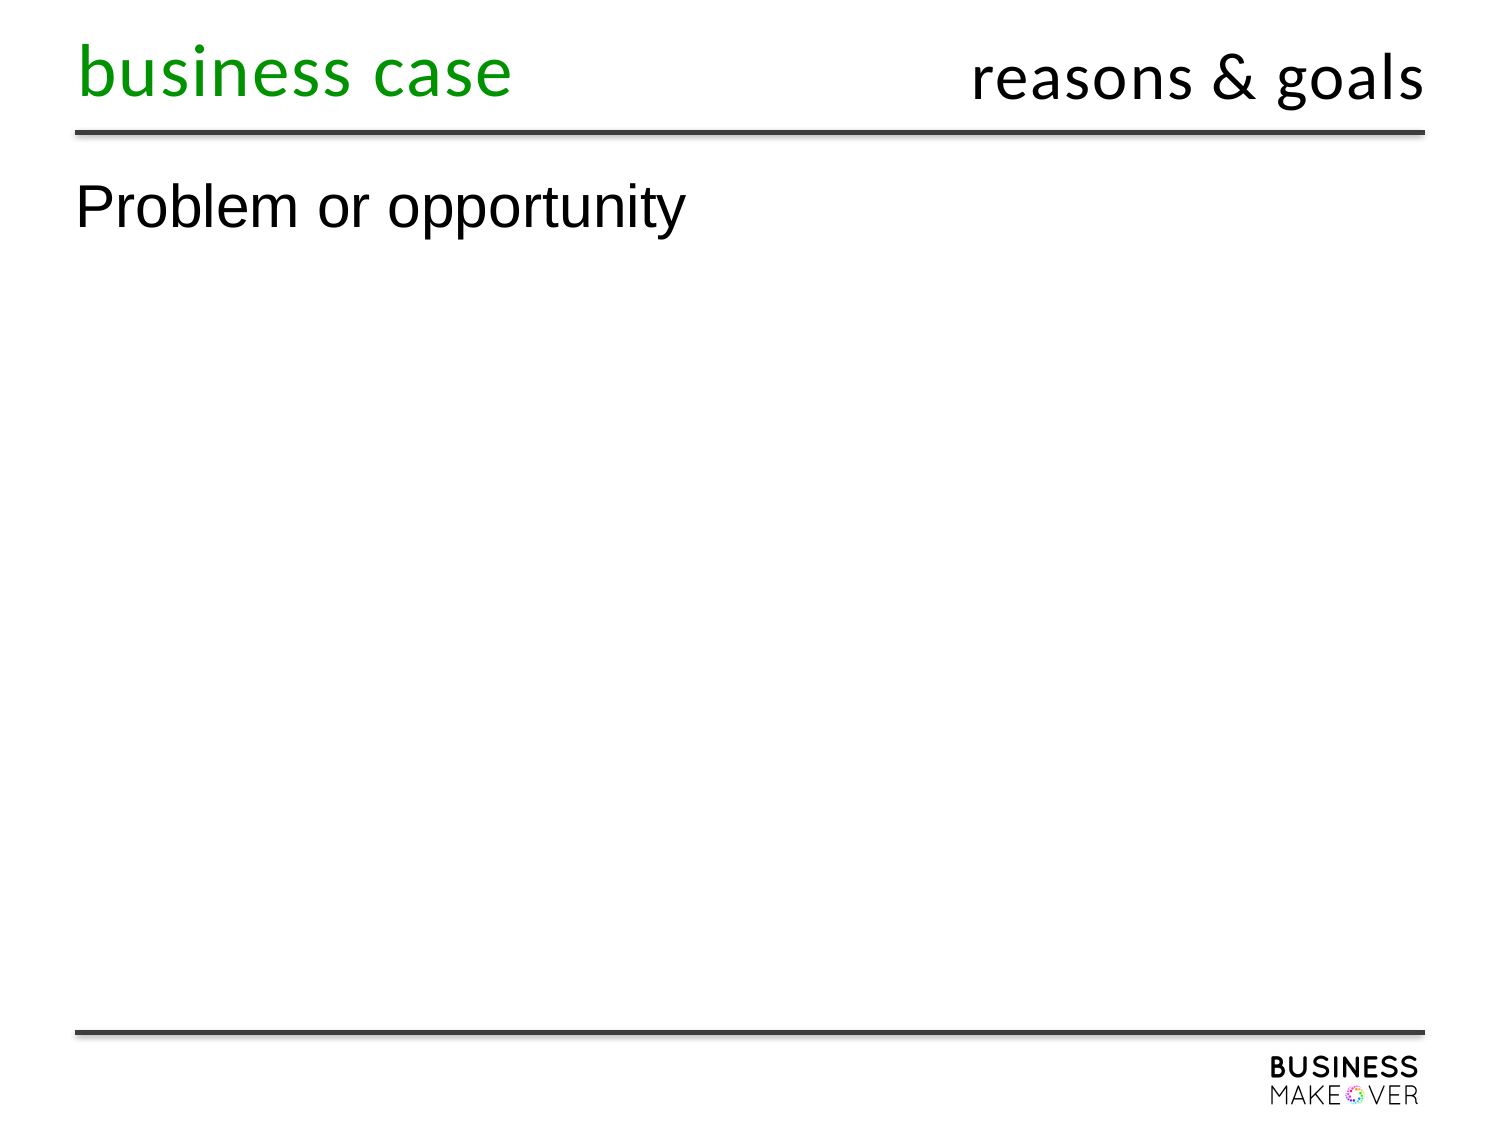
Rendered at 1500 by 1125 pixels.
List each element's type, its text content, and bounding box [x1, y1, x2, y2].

picture [1259, 1044, 1430, 1116]
title Problem or opportunity [75, 152, 1425, 246]
text_box reasons & goals [786, 33, 1425, 113]
